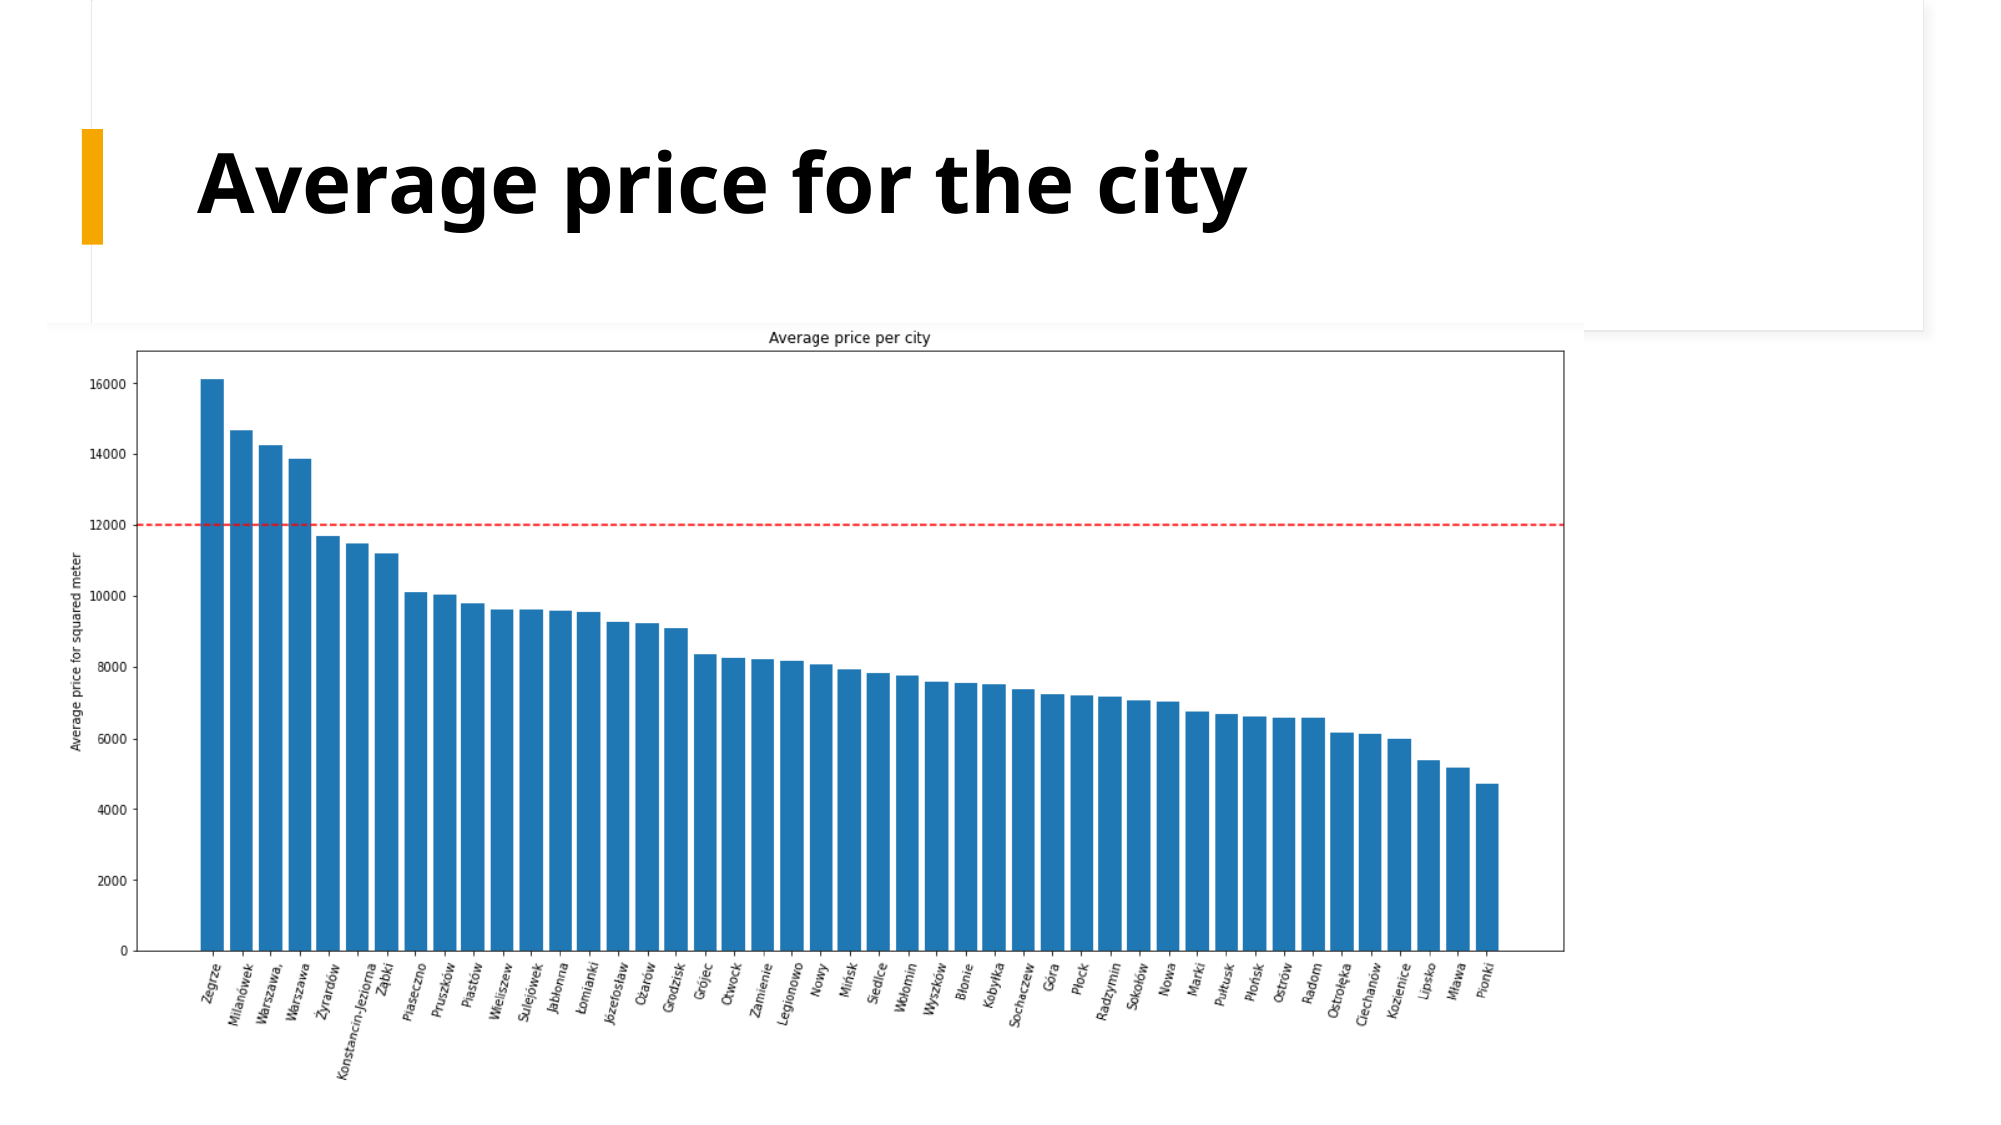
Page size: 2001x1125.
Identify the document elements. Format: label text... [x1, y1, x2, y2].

title Average price for the city [183, 90, 1851, 284]
picture [47, 323, 1584, 1082]
